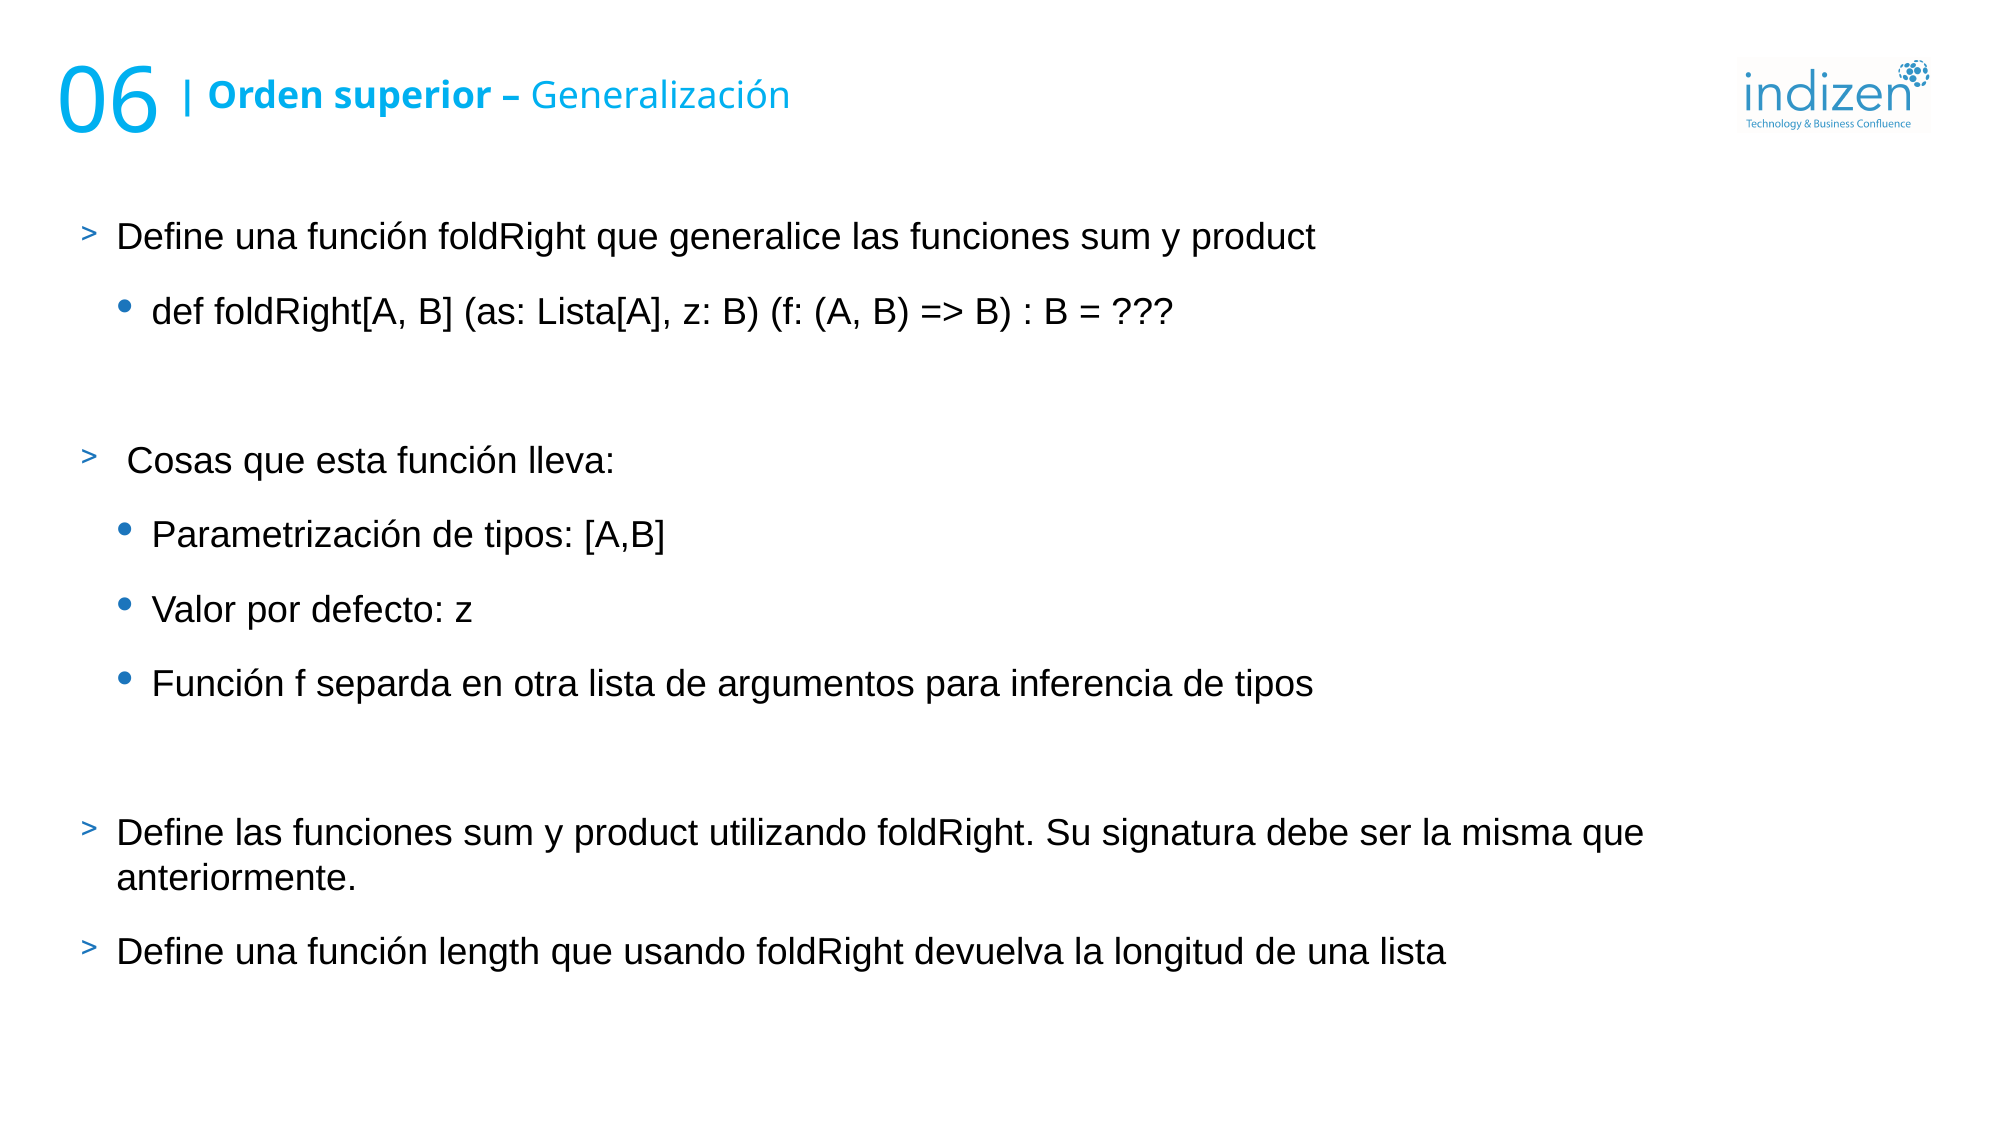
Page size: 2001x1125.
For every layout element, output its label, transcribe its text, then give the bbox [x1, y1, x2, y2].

picture [1736, 56, 1931, 133]
text_box Define una función foldRight que generalice las funciones sum y product def foldRight[A, B] (as: Lista[A], z: B) (f: (A, B) => B) : B = ??? Cosas que esta función lleva: Parametrización de tipos: [A,B] Valor por defecto: z Función f separda en otra lista de argumentos para inferencia de tipos Define las funciones sum y product utilizando foldRight. Su signatura debe ser la misma que anteriormente. Define una función length que usando foldRight devuelva la longitud de una lista [80, 212, 1843, 1082]
text_box | Orden superior – Generalización [157, 60, 1276, 126]
text_box 06 [41, 45, 1391, 127]
